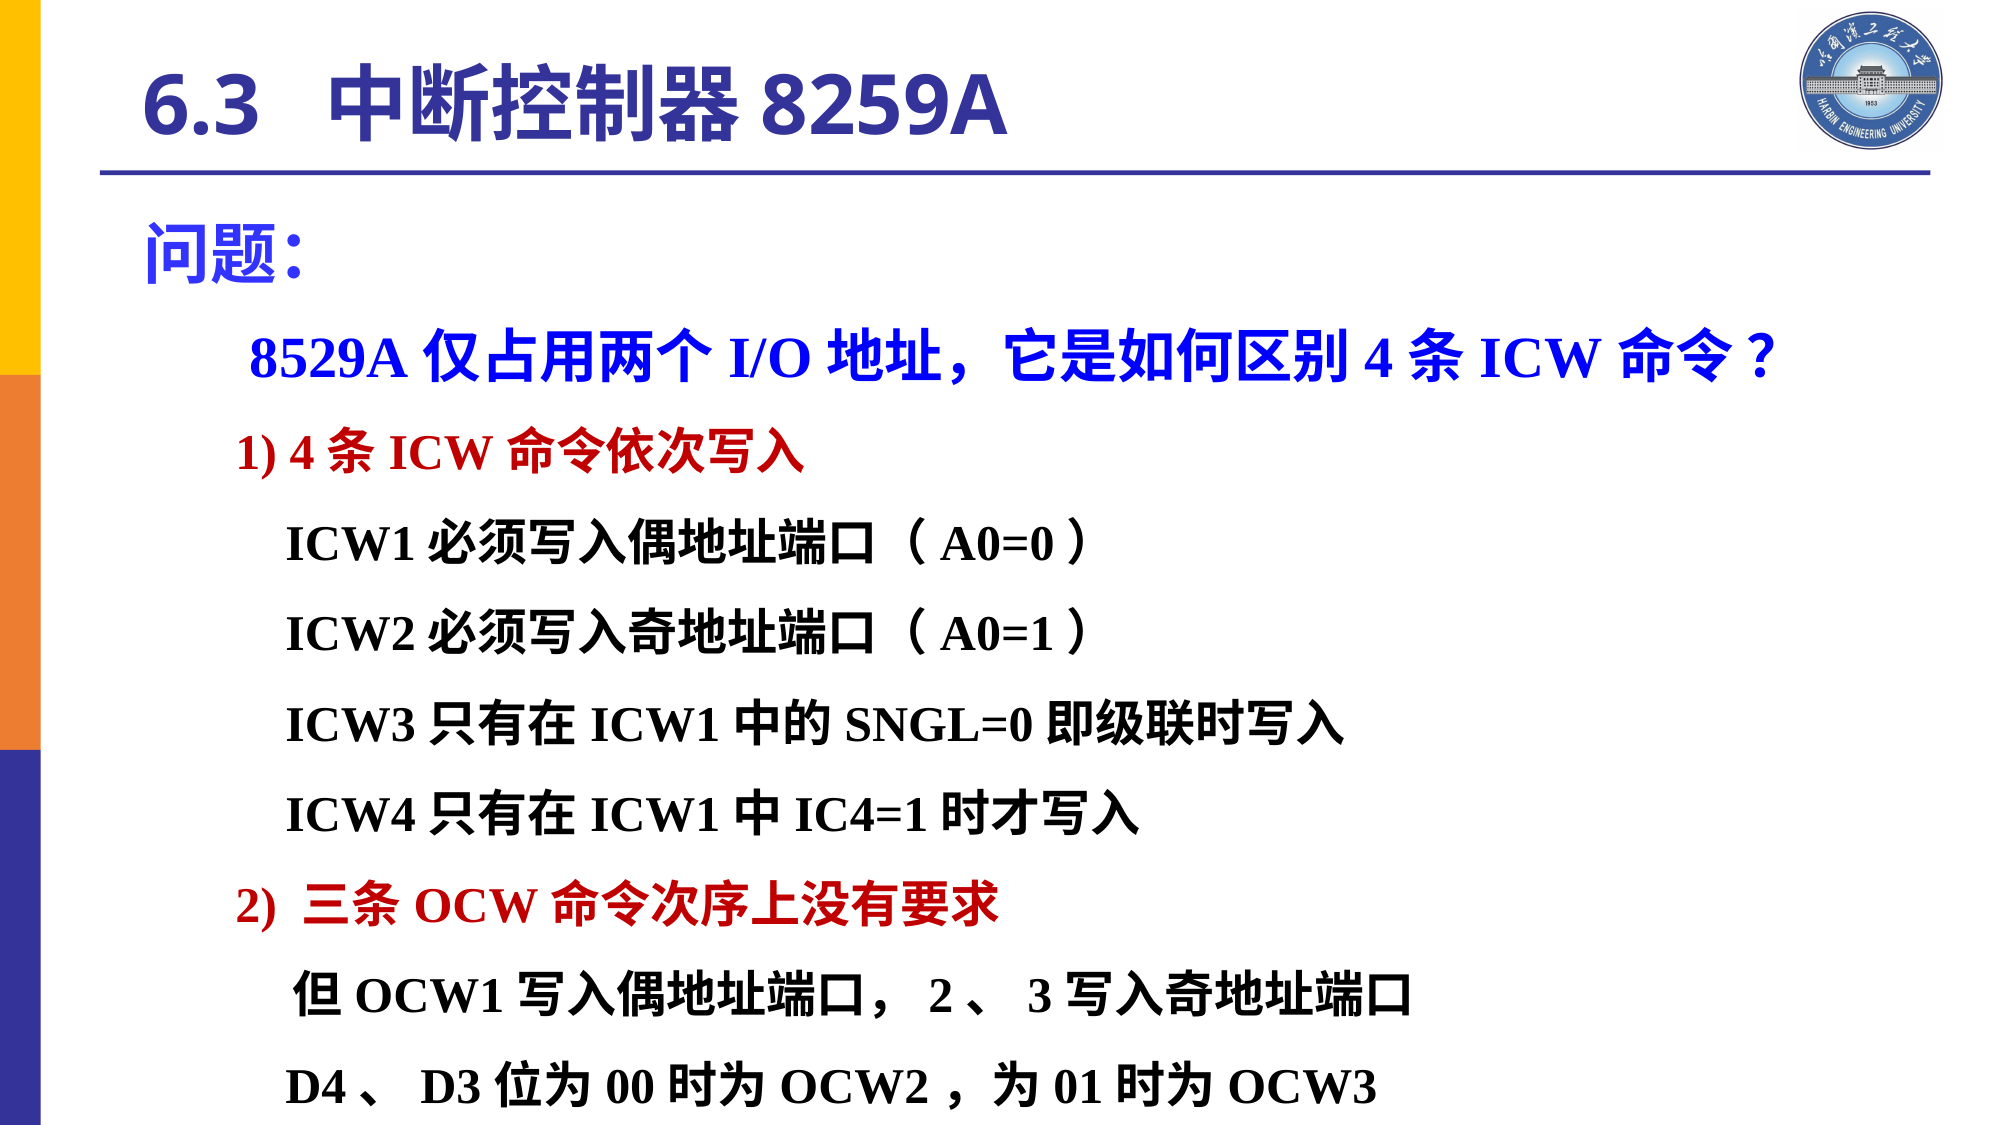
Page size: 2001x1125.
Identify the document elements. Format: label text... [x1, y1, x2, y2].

text_box 6.3 中断控制器8259A [127, 42, 1615, 173]
picture [1538, 9, 1979, 165]
text_box 8529A仅占用两个I/O地址，它是如何区别4条ICW命令 ？ 1) 4条ICW命令依次写入 ICW1必须写入偶地址端口（A0=0） ICW2必须写入奇地址端口（A0=1） ICW3只有在ICW1中的SNGL=0即级联时写入 ICW4只有在ICW1中IC4=1时才写入 2) 三条OCW命令次序上没有要求 但OCW1写入偶地址端口，2、3写入奇地址端口 D4、D3位为00时为OCW2，为01时为OCW3 [220, 290, 1851, 1053]
text_box 问题： [128, 196, 1616, 350]
